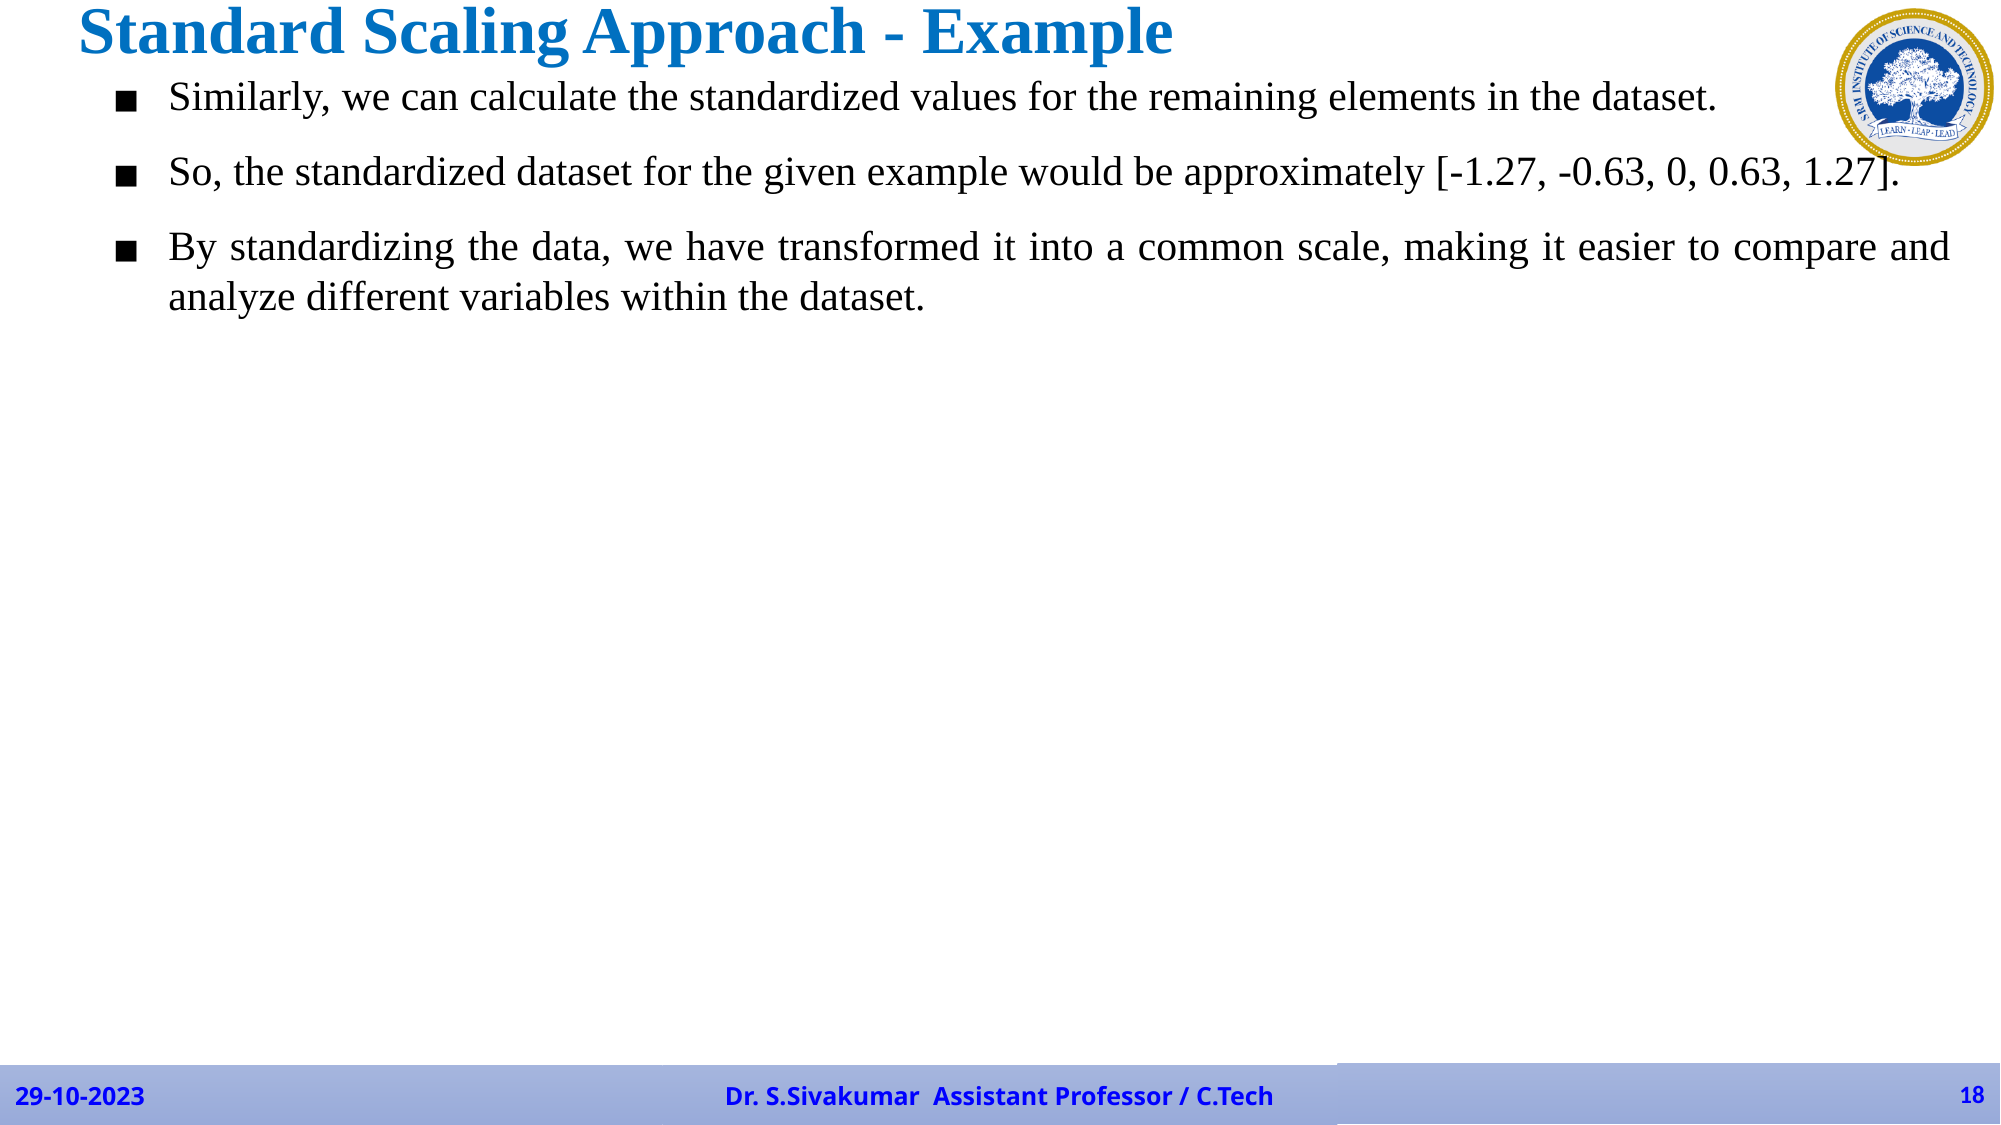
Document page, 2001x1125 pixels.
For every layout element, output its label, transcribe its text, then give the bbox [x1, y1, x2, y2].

footer Dr. S.Sivakumar Assistant Professor / C.Tech [662, 1065, 1338, 1125]
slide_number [0, 1065, 662, 1125]
slide_number ‹#› [1337, 1063, 2000, 1124]
picture [1956, 8, 1994, 166]
list Similarly, we can calculate the standardized values for the remaining elements in the dataset. So, the standardized dataset for the given example would be approximately [-1.27, -0.63, 0, 0.63, 1.27]. By standardizing the data, we have transformed it into a common scale, making it easier to compare and analyze different variables within the dataset. [22, 61, 1968, 1057]
text_box Standard Scaling Approach - Example [63, 0, 1956, 61]
